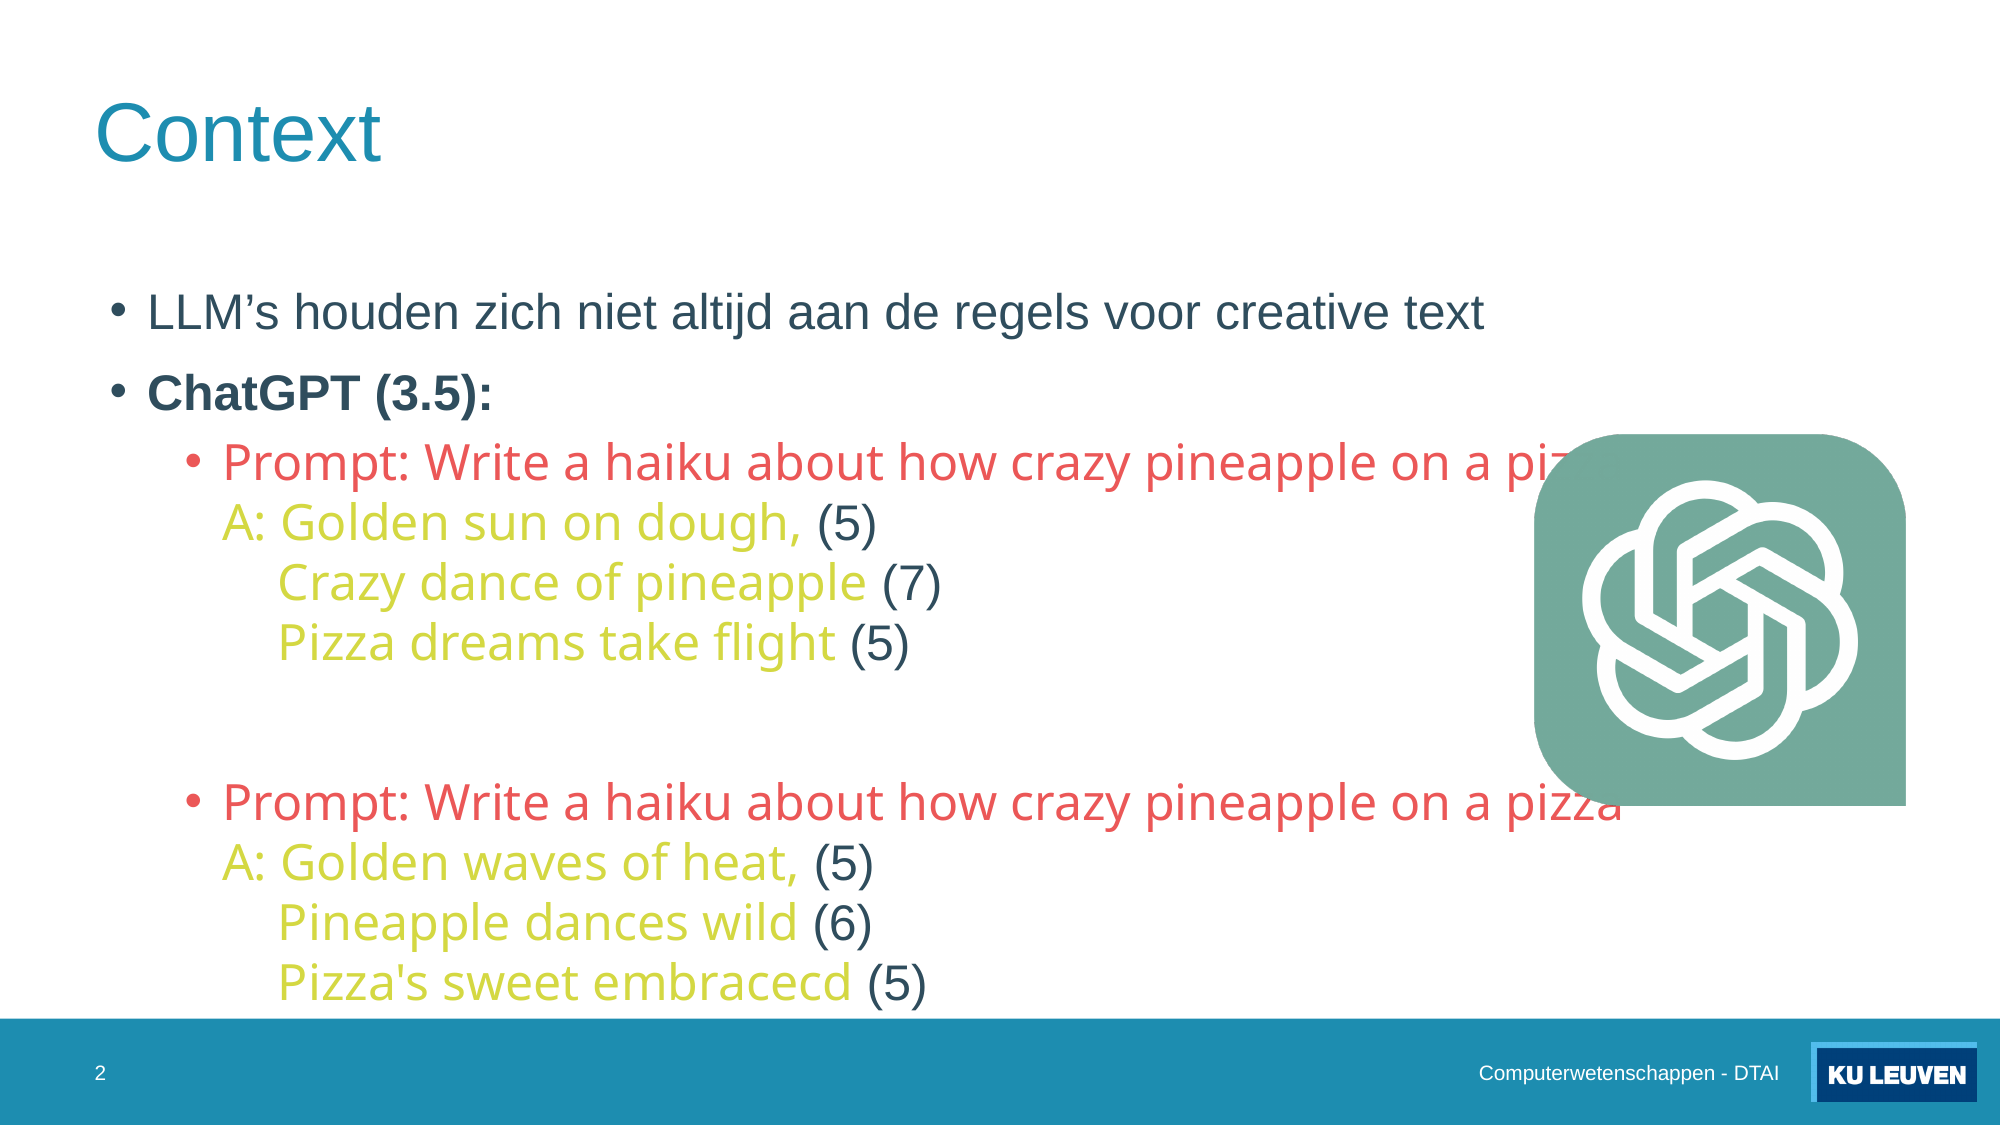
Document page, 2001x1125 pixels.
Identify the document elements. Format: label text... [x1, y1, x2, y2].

picture [1811, 1042, 1977, 1102]
list LLM’s houden zich niet altijd aan de regels voor creative text ChatGPT (3.5): Prompt: Write a haiku about how crazy pineapple on a pizza A: Golden sun on dough, (5) Crazy dance of pineapple (7) Pizza dreams take flight (5) Prompt: Write a haiku about how crazy pineapple on a pizza A: Golden waves of heat, (5) Pineapple dances wild (6) Pizza's sweet embracecd (5) [94, 271, 1906, 1004]
title Context [94, 33, 1906, 223]
footer Computerwetenschappen - DTAI [989, 1018, 1809, 1125]
picture [1533, 434, 1906, 807]
slide_number 2 [94, 1018, 201, 1125]
